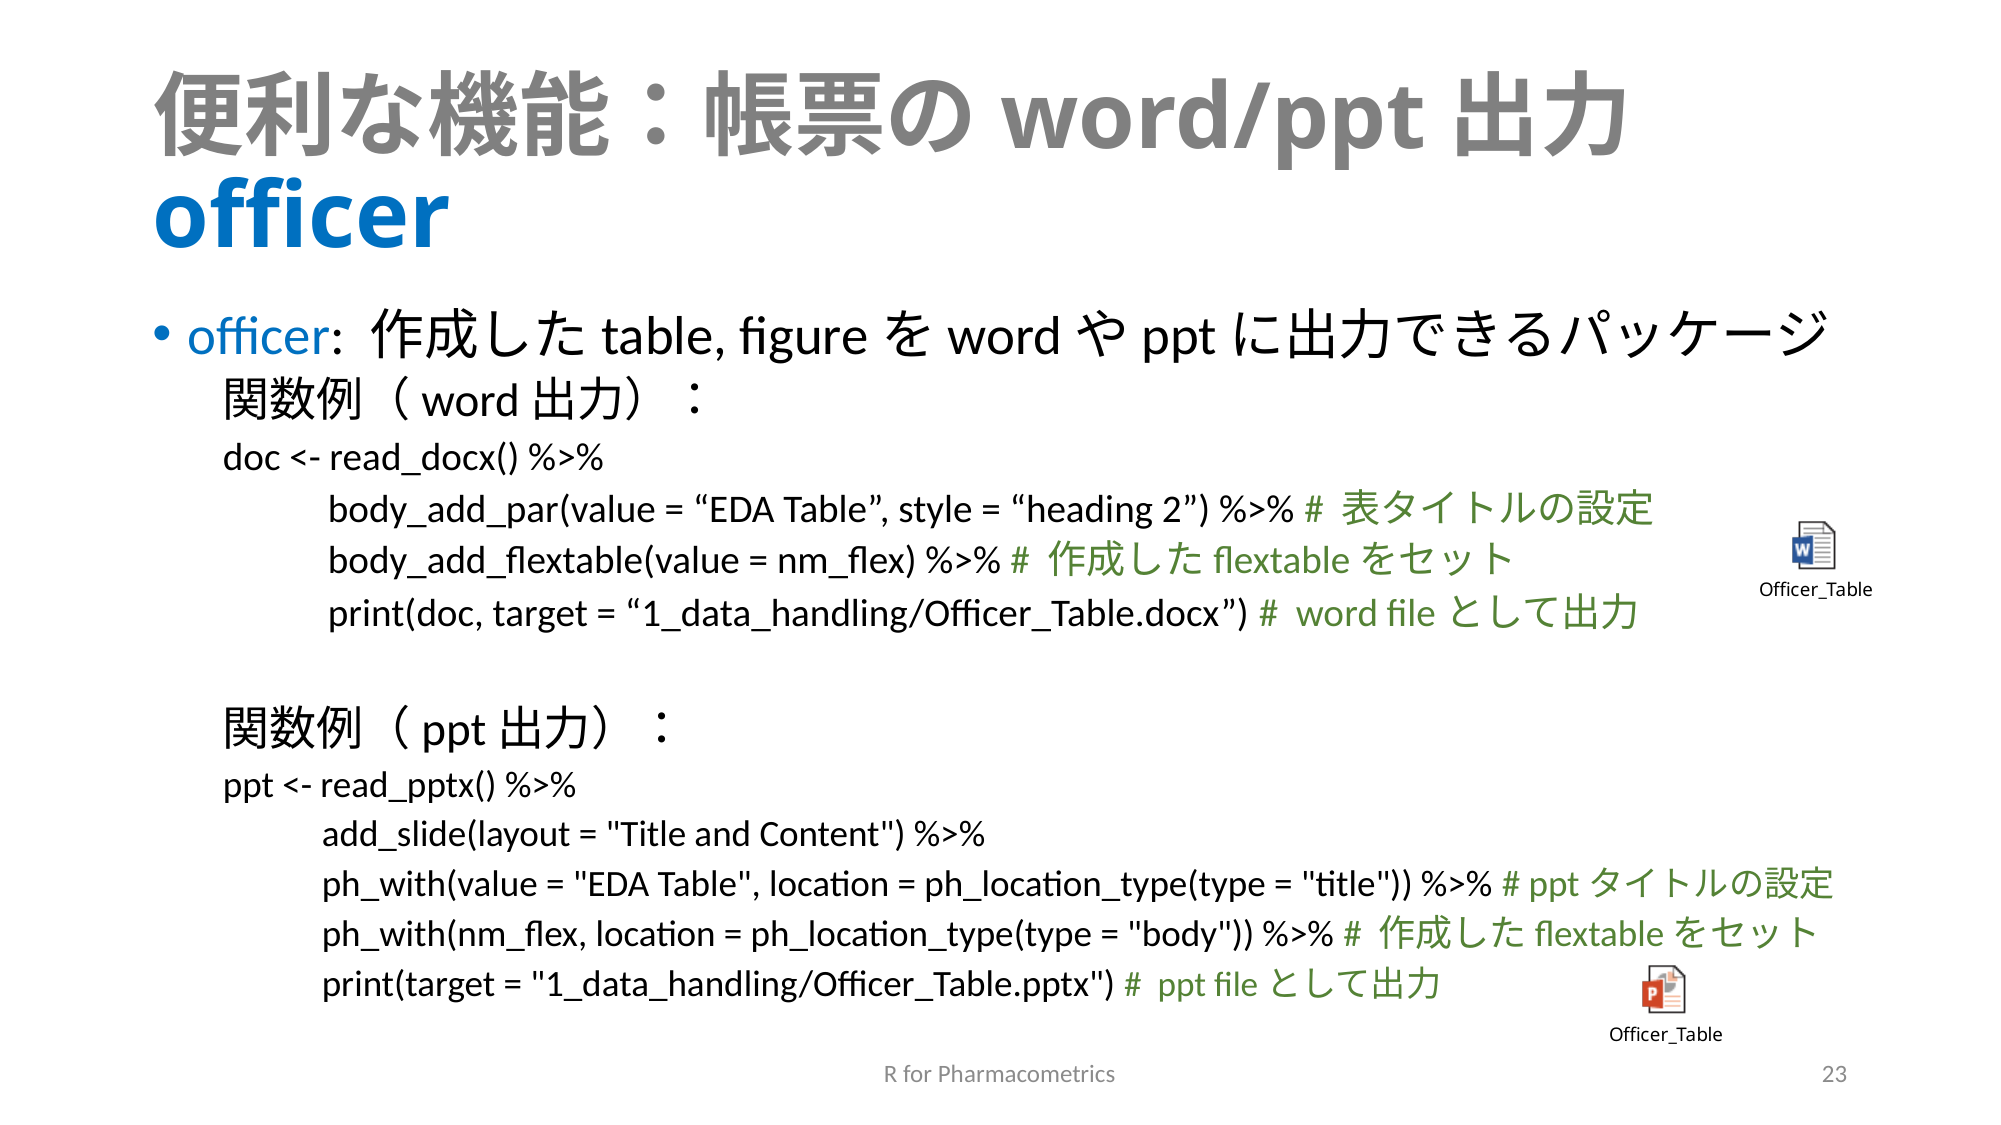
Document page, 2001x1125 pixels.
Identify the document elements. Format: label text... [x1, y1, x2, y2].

title 便利な機能：帳票のword/ppt出力 officer [137, 59, 1863, 278]
list officer: 作成したtable, figureをwordやpptに出力できるパッケージ 関数例（word出力）： doc <- read_docx() %>% body_add_par(value = “EDA Table”, style = “heading 2”) %>% # 表タイトルの設定 body_add_flextable(value = nm_flex) %>% # 作成したflextableをセット print(doc, target = “1_data_handling/Officer_Table.docx”) # word fileとして出力 関数例（ppt出力）： ppt <- read_pptx() %>% add_slide(layout = "Title and Content") %>% ph_with(value = "EDA Table", location = ph_location_type(type = "title")) %>% # pptタイトルの設定 ph_with(nm_flex, location = ph_location_type(type = "body")) %>% # 作成したflextableをセット print(target = "1_data_handling/Officer_Table.pptx") # ppt fileとして出力 [137, 299, 1961, 1014]
footer R for Pharmacometrics [662, 1042, 1338, 1103]
slide_number 23 [1412, 1042, 1863, 1103]
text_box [1590, 964, 1741, 1092]
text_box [1740, 520, 1891, 647]
